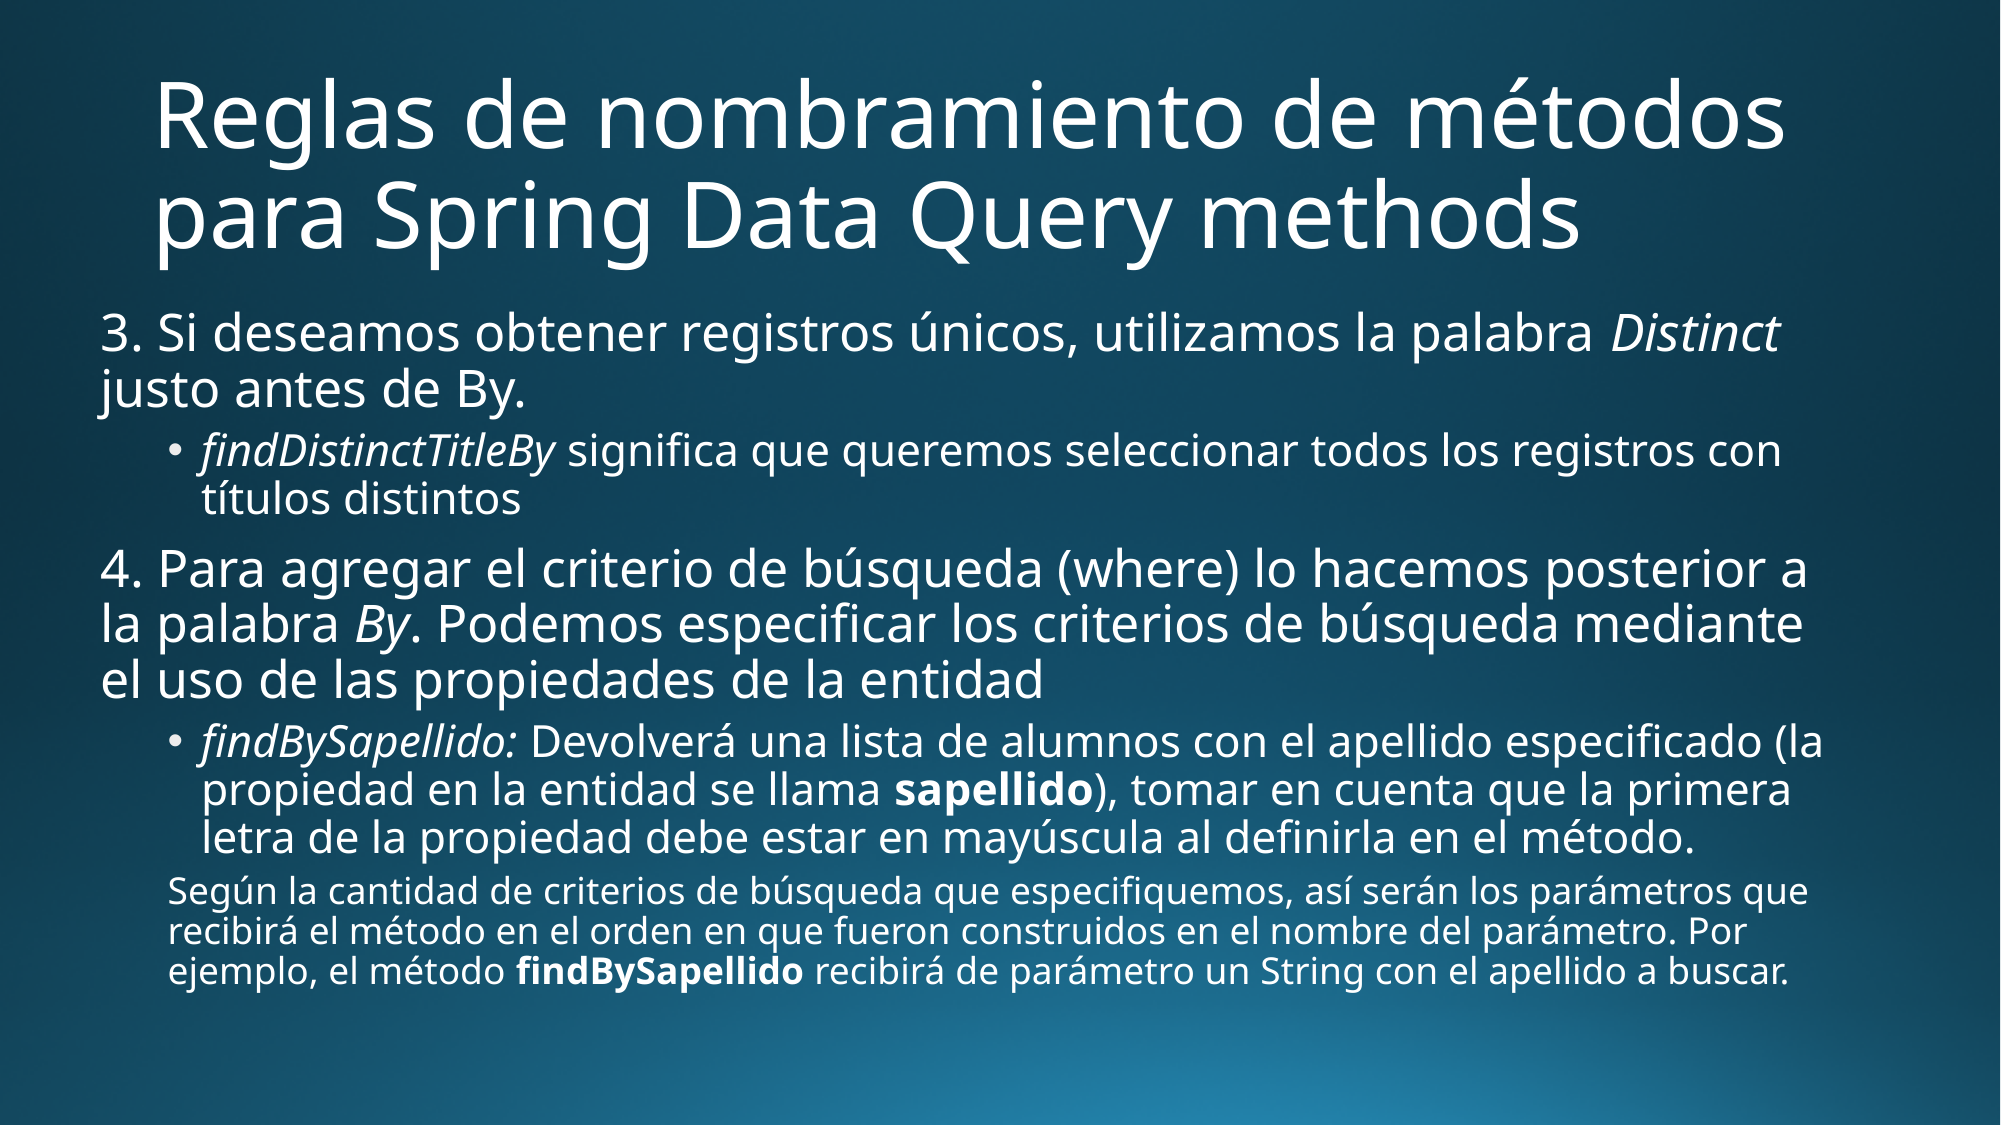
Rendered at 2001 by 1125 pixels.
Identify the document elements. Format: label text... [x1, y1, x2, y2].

list 3. Si deseamos obtener registros únicos, utilizamos la palabra Distinct justo antes de By. findDistinctTitleBy significa que queremos seleccionar todos los registros con títulos distintos 4. Para agregar el criterio de búsqueda (where) lo hacemos posterior a la palabra By. Podemos especificar los criterios de búsqueda mediante el uso de las propiedades de la entidad findBySapellido: Devolverá una lista de alumnos con el apellido especificado (la propiedad en la entidad se llama sapellido), tomar en cuenta que la primera letra de la propiedad debe estar en mayúscula al definirla en el método. Según la cantidad de criterios de búsqueda que especifiquemos, así serán los parámetros que recibirá el método en el orden en que fueron construidos en el nombre del parámetro. Por ejemplo, el método findBySapellido recibirá de parámetro un String con el apellido a buscar. [85, 299, 1863, 1066]
title Reglas de nombramiento de métodos para Spring Data Query methods [137, 59, 1863, 278]
picture [0, 0, 2001, 1125]
